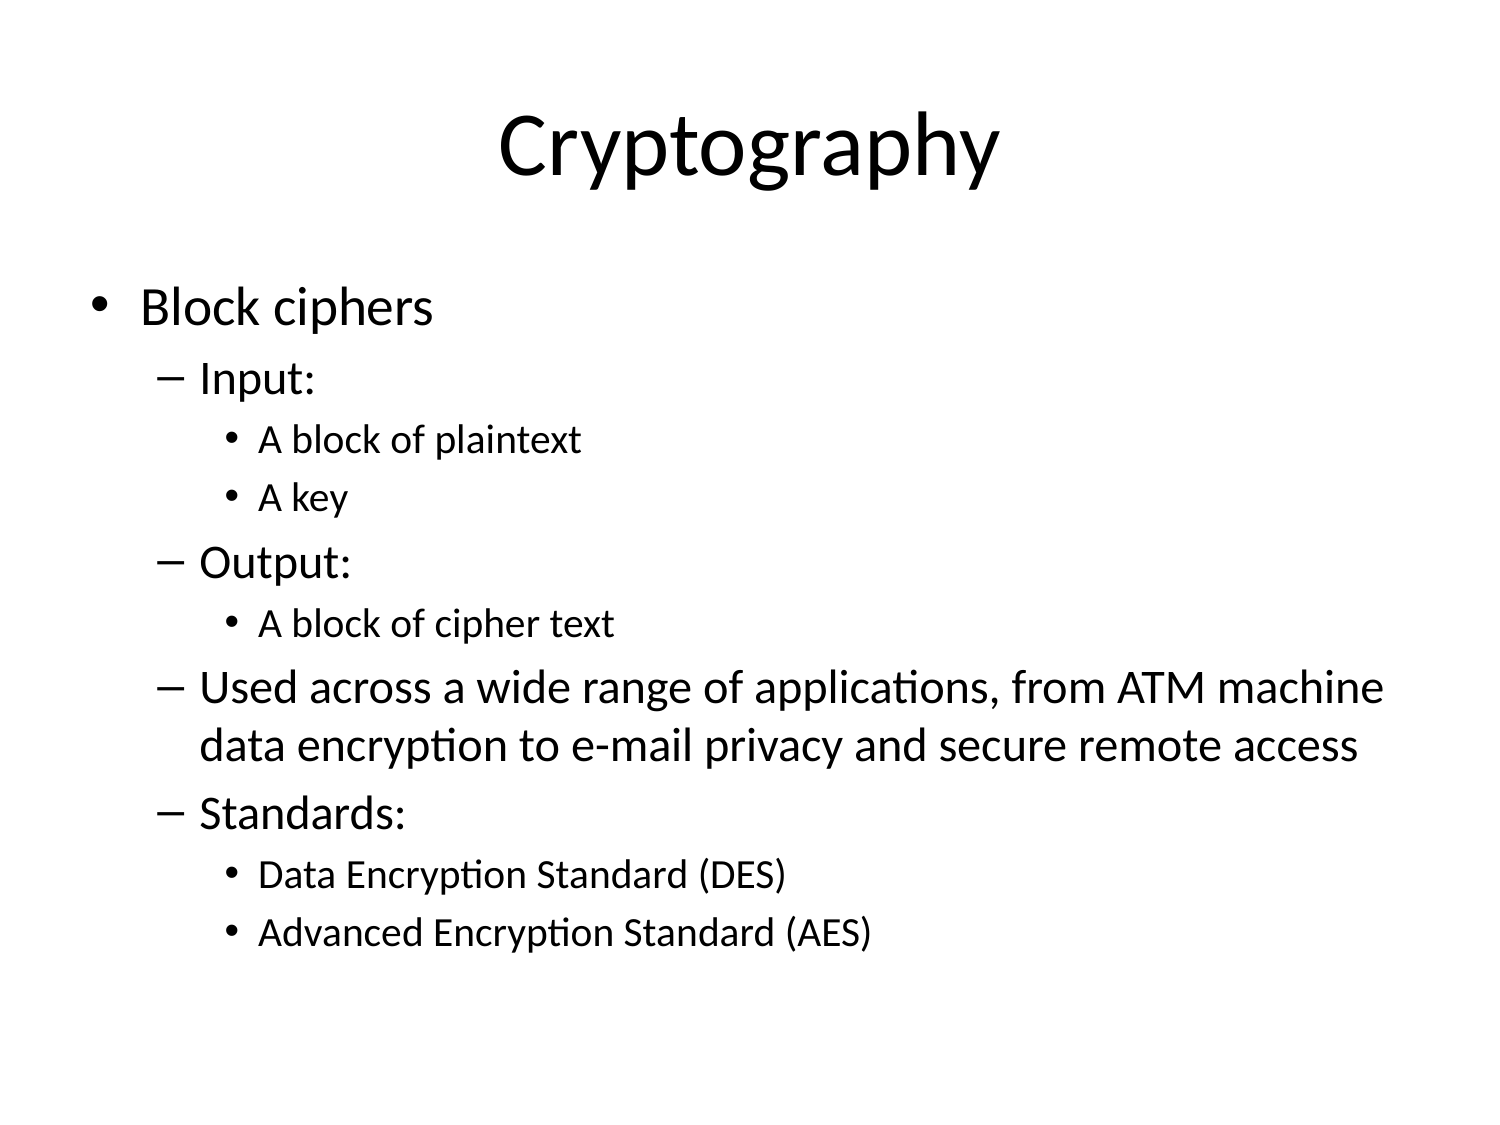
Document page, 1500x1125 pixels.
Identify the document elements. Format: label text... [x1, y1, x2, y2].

title Cryptography [75, 45, 1425, 233]
list Block ciphers Input: A block of plaintext A key Output: A block of cipher text Used across a wide range of applications, from ATM machine data encryption to e-mail privacy and secure remote access Standards: Data Encryption Standard (DES) Advanced Encryption Standard (AES) [75, 262, 1425, 1005]
